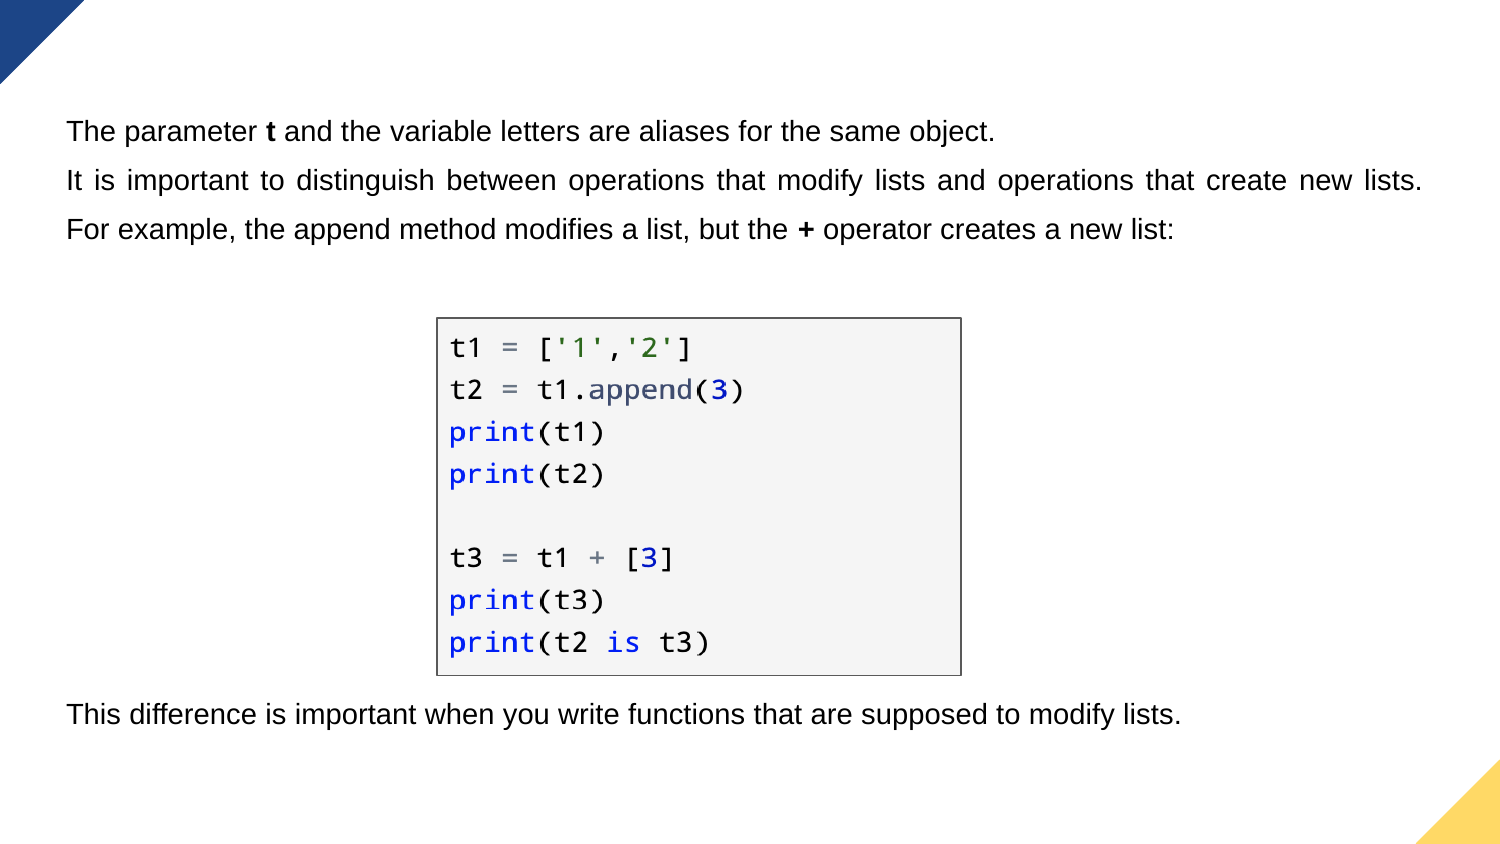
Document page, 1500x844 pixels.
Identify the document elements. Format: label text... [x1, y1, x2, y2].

list The parameter t and the variable letters are aliases for the same object. It is important to distinguish between operations that modify lists and operations that create new lists. For example, the append method modifies a list, but the + operator creates a new list: This difference is important when you write functions that are supposed to modify lists. [51, 83, 1449, 808]
picture [437, 318, 961, 675]
text_box [0, 0, 84, 84]
text_box [1416, 760, 1500, 844]
